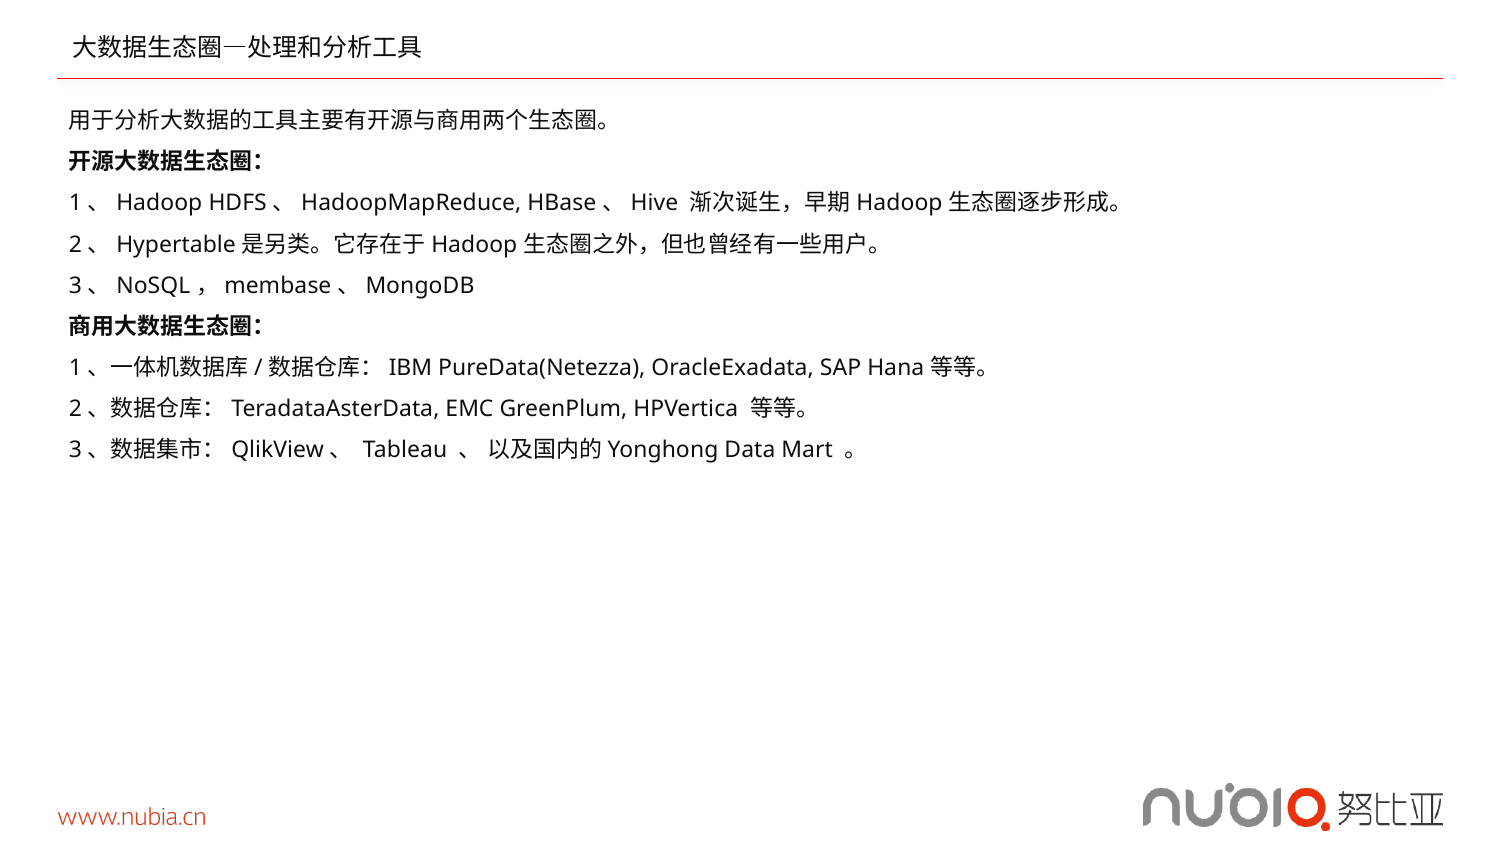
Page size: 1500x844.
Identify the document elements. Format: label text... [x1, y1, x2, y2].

title 大数据生态圈—处理和分析工具 [57, 24, 804, 69]
picture [56, 805, 206, 831]
picture [1142, 783, 1444, 831]
text_box 用于分析大数据的工具主要有开源与商用两个生态圈。 开源大数据生态圈： 1、Hadoop HDFS、HadoopMapReduce, HBase、Hive 渐次诞生，早期Hadoop生态圈逐步形成。 2、Hypertable是另类。它存在于Hadoop生态圈之外，但也曾经有一些用户。 3、NoSQL，membase、MongoDB 商用大数据生态圈： 1、一体机数据库/数据仓库：IBM PureData(Netezza), OracleExadata, SAP Hana等等。 2、数据仓库：TeradataAsterData, EMC GreenPlum, HPVertica 等等。 3、数据集市：QlikView、 Tableau 、 以及国内的Yonghong Data Mart 。 [54, 84, 1500, 530]
